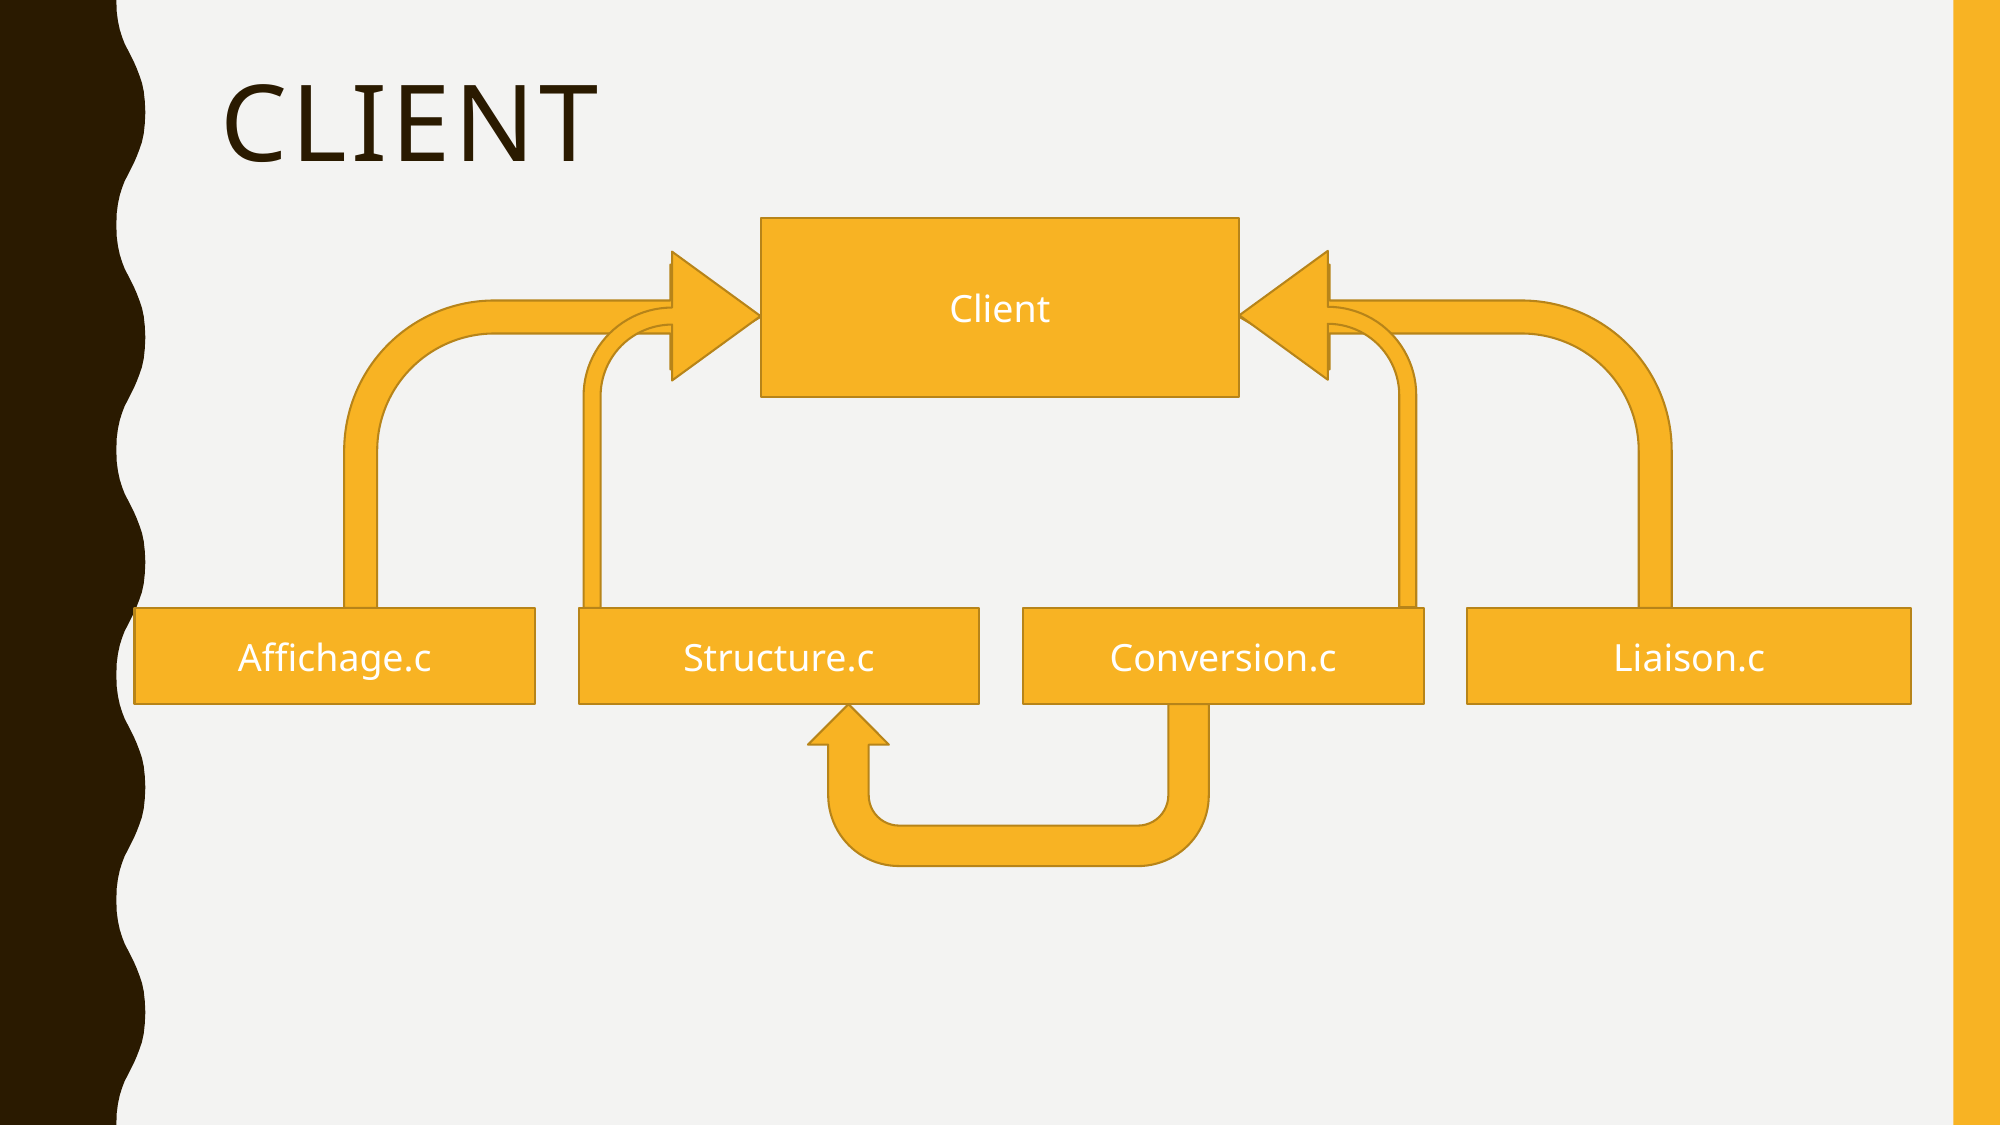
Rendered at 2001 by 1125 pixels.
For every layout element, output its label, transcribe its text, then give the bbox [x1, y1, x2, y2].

text_box [582, 250, 762, 609]
text_box [343, 263, 671, 609]
text_box Affichage.c [133, 607, 536, 705]
text_box [1238, 249, 1418, 609]
text_box Conversion.c [1022, 607, 1425, 705]
title Client [205, 62, 1875, 308]
text_box Structure.c [578, 607, 980, 705]
text_box [1329, 263, 1673, 609]
text_box Client [760, 217, 1240, 398]
text_box [806, 703, 1210, 868]
text_box Liaison.c [1466, 607, 1912, 705]
